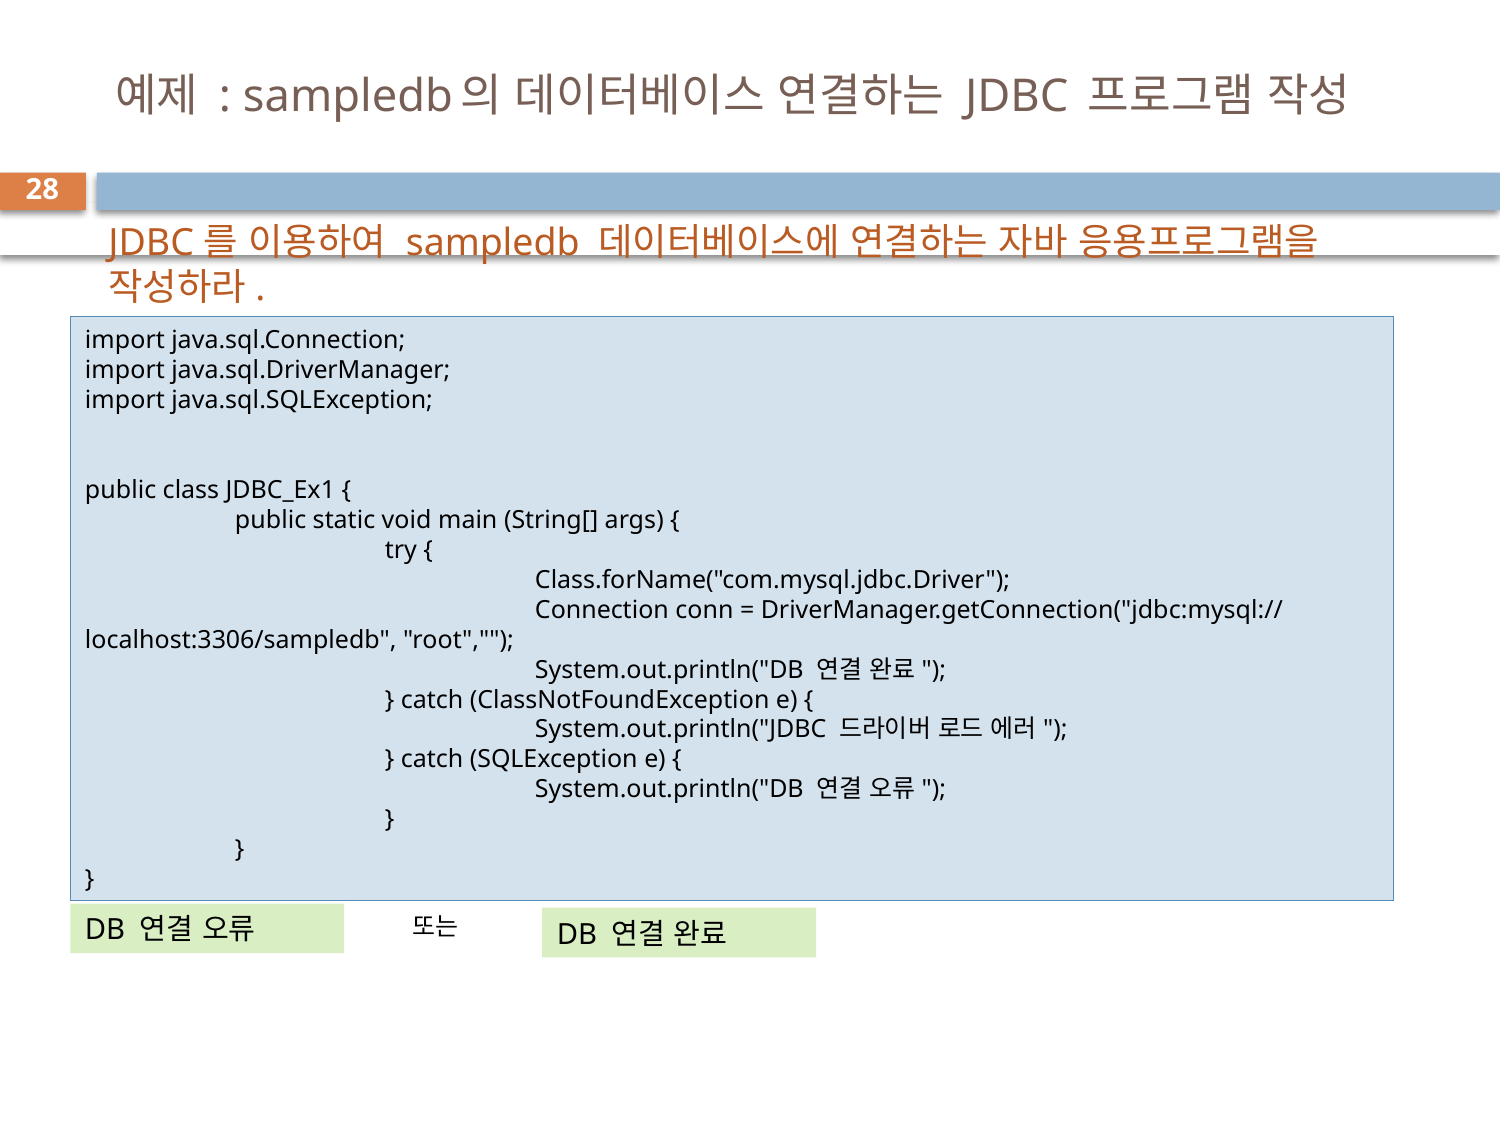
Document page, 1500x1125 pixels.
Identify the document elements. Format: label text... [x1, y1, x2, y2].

slide_number 28 [0, 170, 87, 211]
text_box JDBC를 이용하여 sampledb 데이터베이스에 연결하는 자바 응용프로그램을 작성하라. [93, 210, 1430, 316]
title 예제 : sampledb의 데이터베이스 연결하는 JDBC 프로그램 작성 [100, 37, 1438, 149]
text_box 또는 [398, 902, 474, 948]
text_box import java.sql.Connection; import java.sql.DriverManager; import java.sql.SQLException; public class JDBC_Ex1 { public static void main (String[] args) { try { Class.forName("com.mysql.jdbc.Driver"); Connection conn = DriverManager.getConnection("jdbc:mysql://localhost:3306/sampledb", "root",""); System.out.println("DB 연결 완료"); } catch (ClassNotFoundException e) { System.out.println("JDBC 드라이버 로드 에러"); } catch (SQLException e) { System.out.println("DB 연결 오류"); } } } [70, 316, 1394, 901]
text_box DB 연결 완료 [542, 907, 817, 958]
text_box DB 연결 오류 [70, 903, 345, 954]
